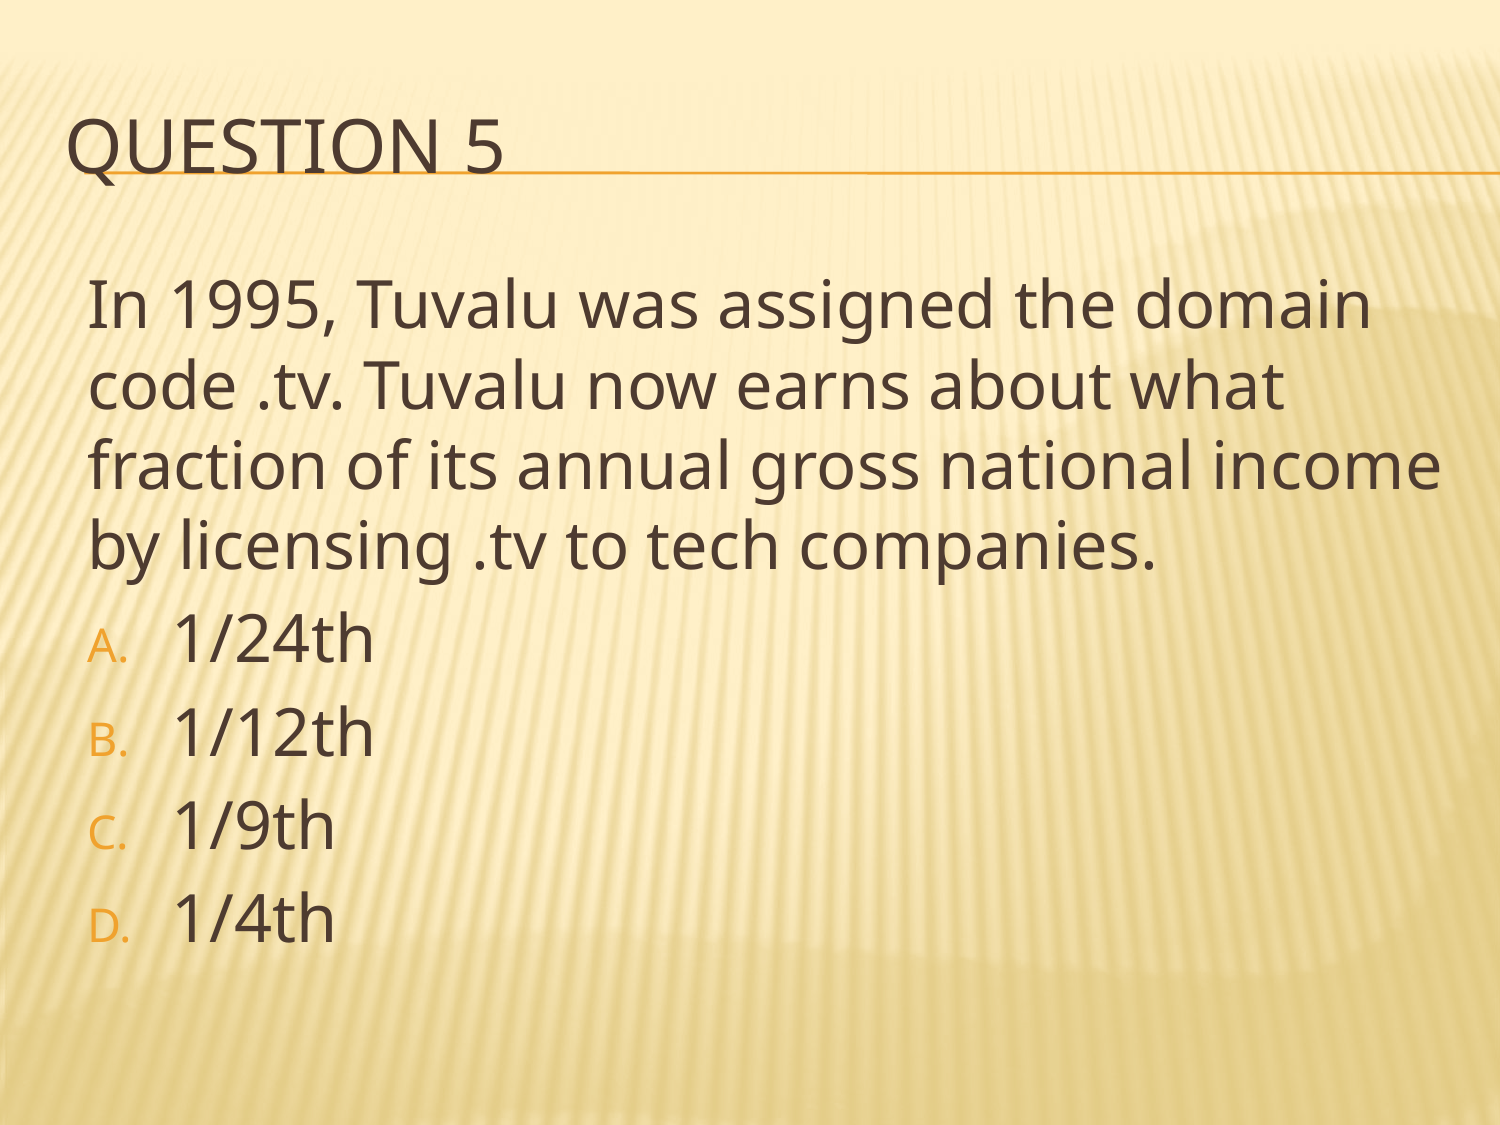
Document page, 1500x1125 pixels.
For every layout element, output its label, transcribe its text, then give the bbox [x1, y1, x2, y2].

list In 1995, Tuvalu was assigned the domain code .tv. Tuvalu now earns about what fraction of its annual gross national income by licensing .tv to tech companies. 1/24th 1/12th 1/9th 1/4th [50, 254, 1475, 998]
title Question 5 [50, 75, 1475, 213]
